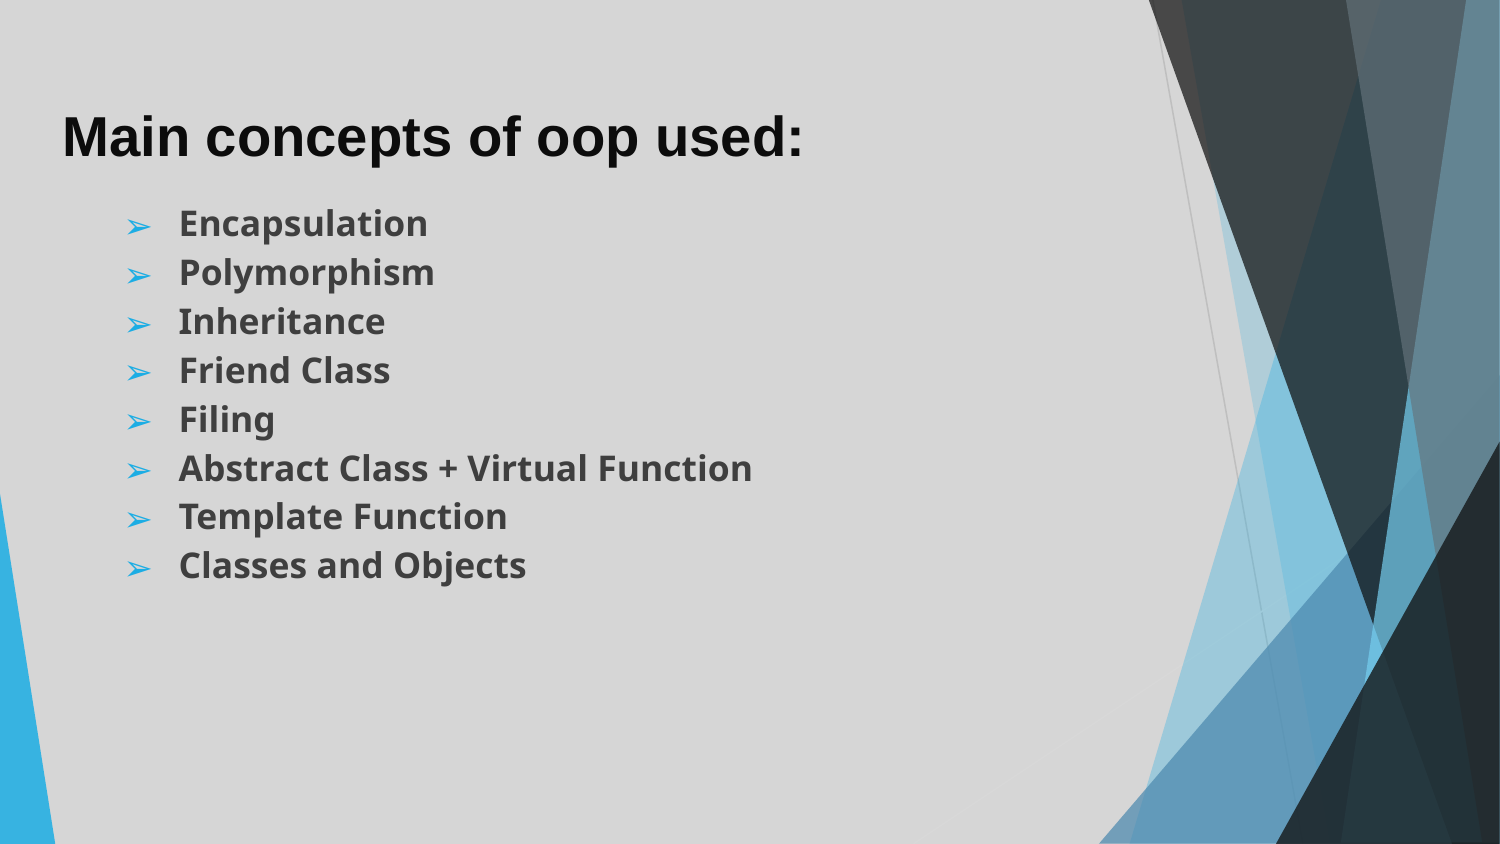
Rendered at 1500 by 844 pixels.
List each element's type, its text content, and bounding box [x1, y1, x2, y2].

title Main concepts of oop used: [51, 95, 1449, 189]
list Encapsulation Polymorphism Inheritance Friend Class Filing Abstract Class + Virtual Function Template Function Classes and Objects [92, 189, 1159, 750]
